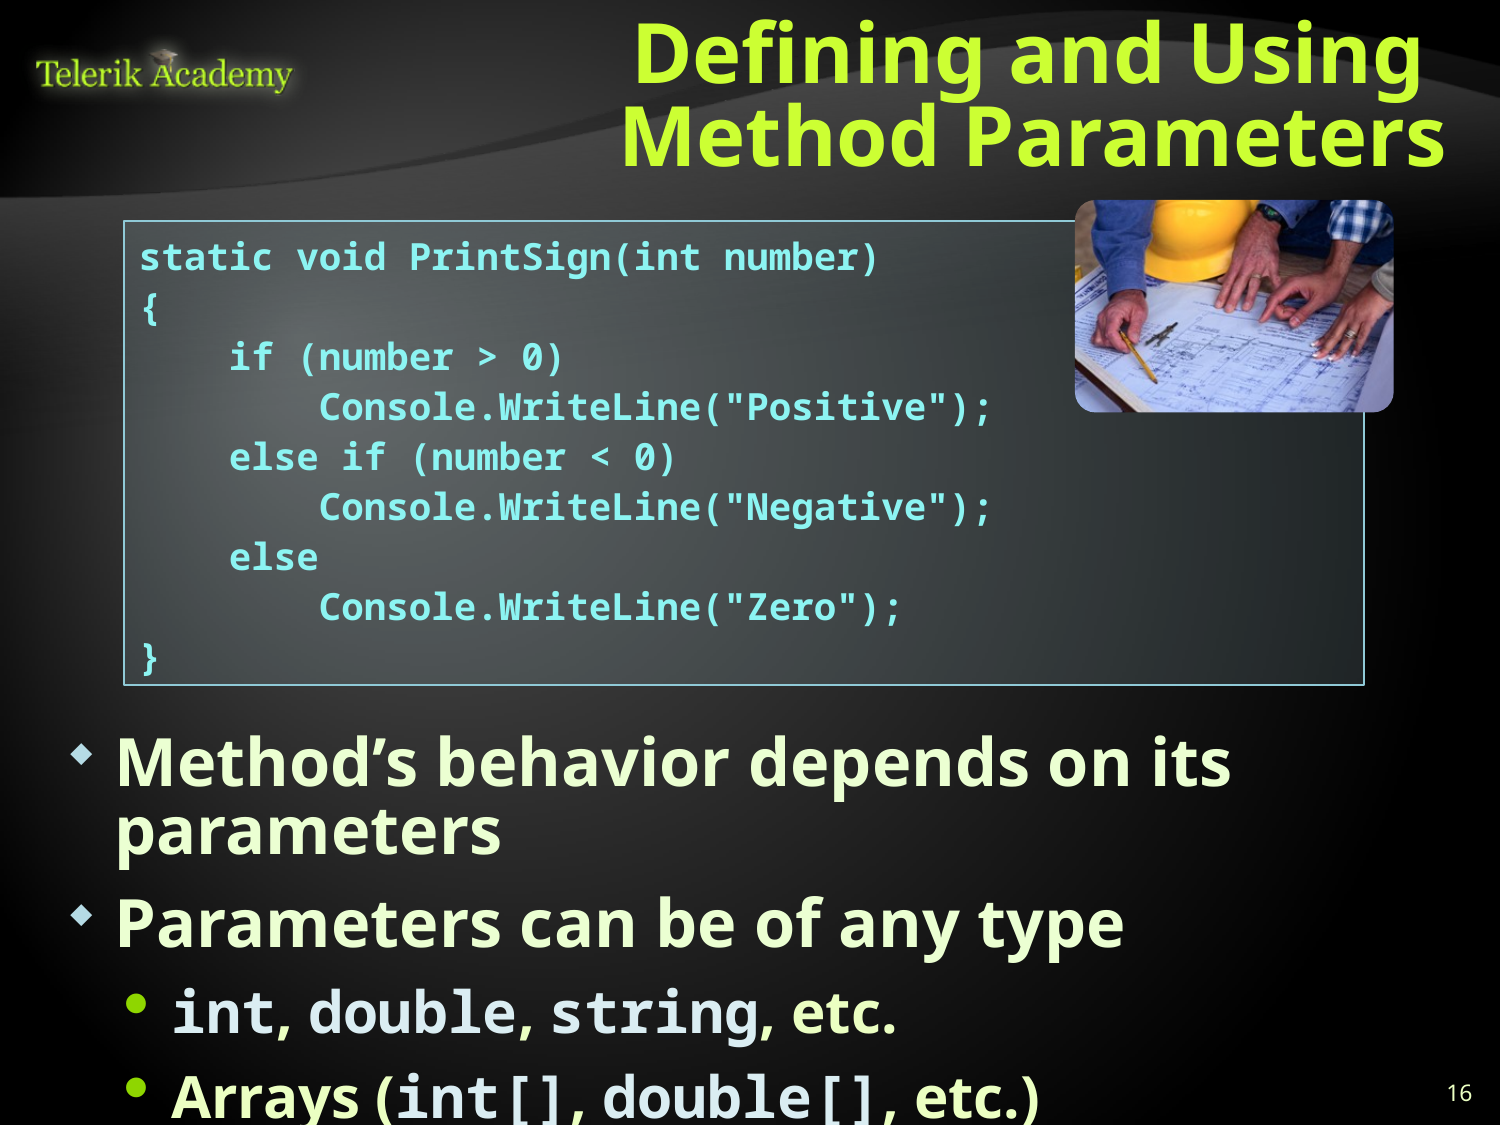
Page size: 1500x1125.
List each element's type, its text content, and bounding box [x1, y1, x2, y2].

text_box static void PrintSign(int number) { if (number > 0) Console.WriteLine("Positive"); else if (number < 0) Console.WriteLine("Negative"); else Console.WriteLine("Zero"); } [123, 220, 1365, 686]
picture [0, 0, 1500, 1125]
list Method’s behavior depends on its parameters Parameters can be of any type int, double, string, etc. Arrays (int[], double[], etc.) [53, 725, 1447, 1068]
title Defining and Using Method Parameters [300, 24, 1463, 175]
slide_number 16 [1412, 1074, 1488, 1113]
